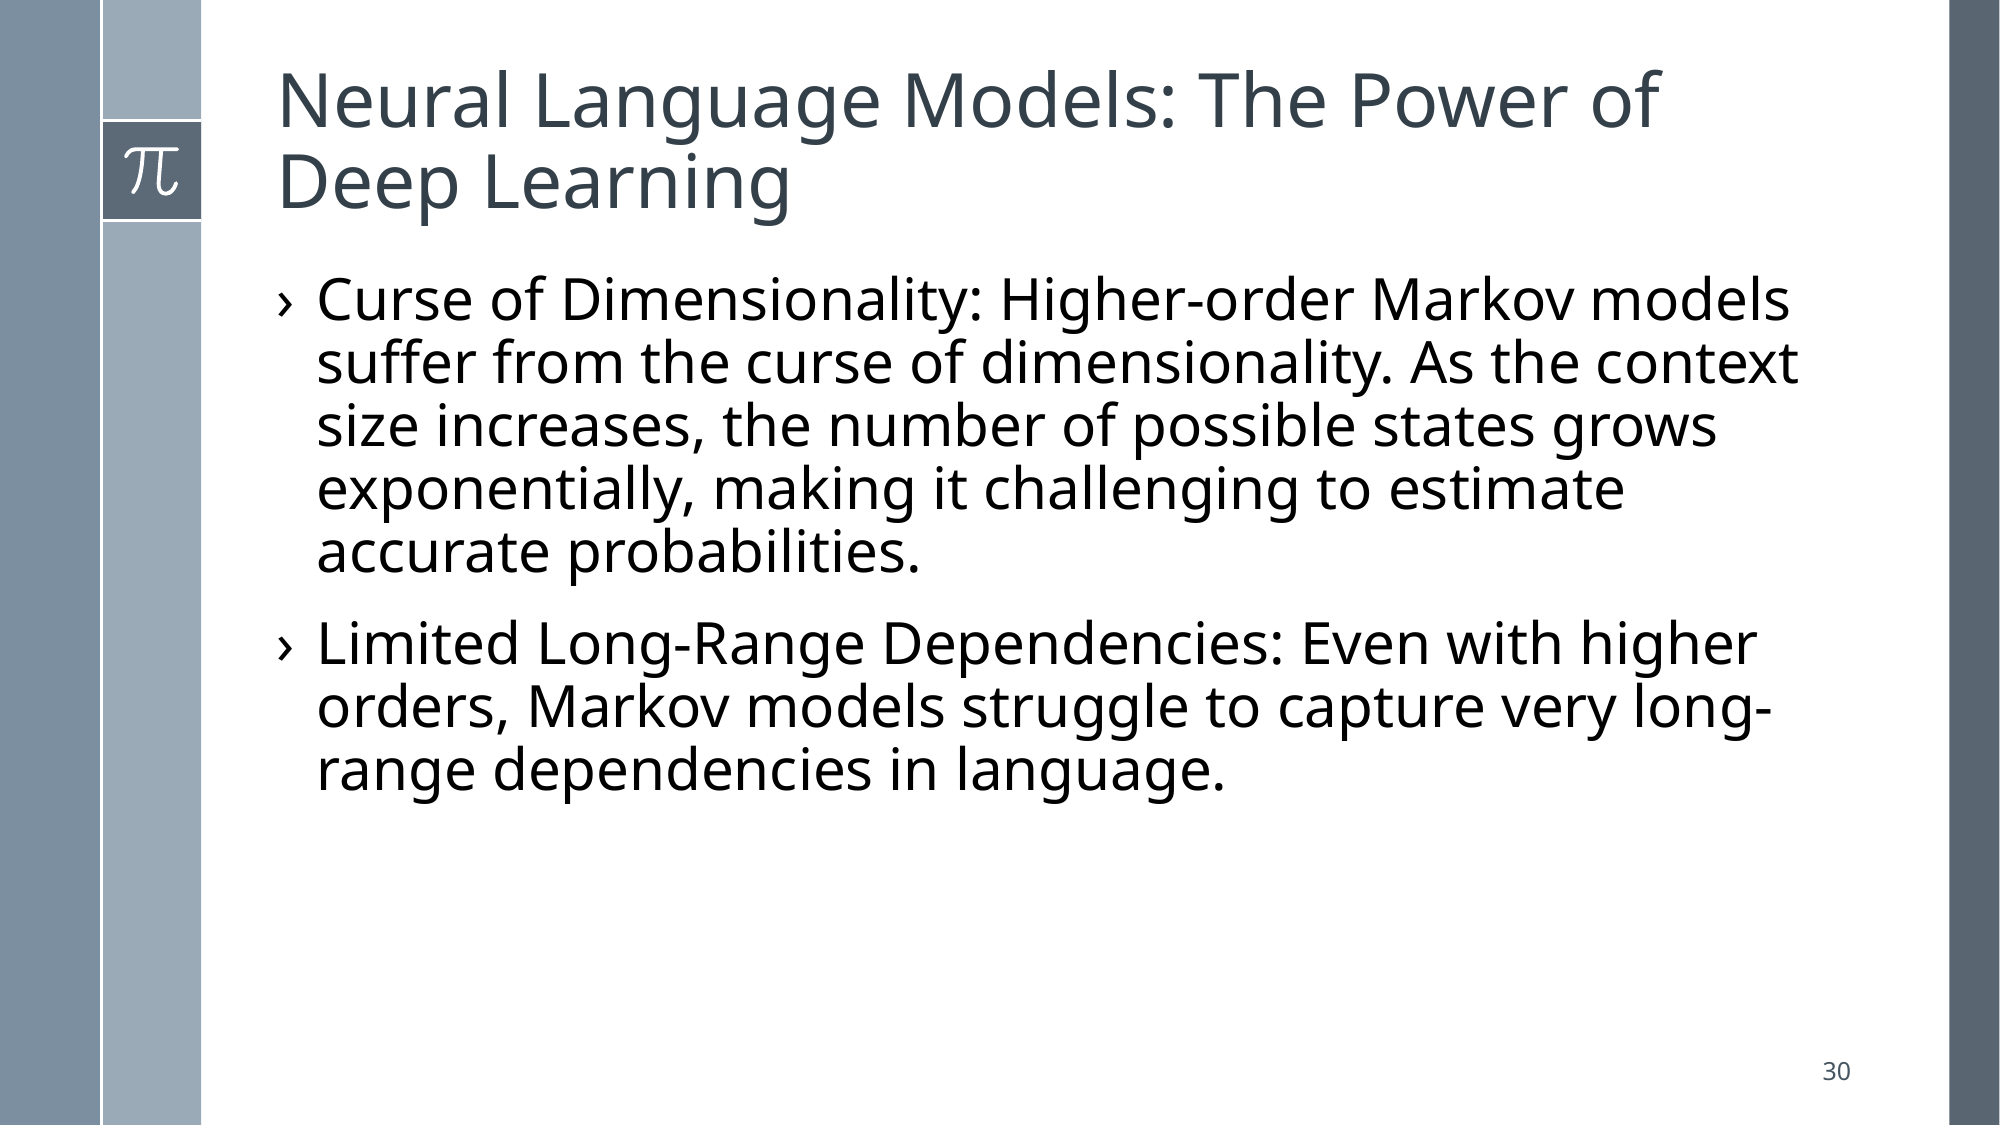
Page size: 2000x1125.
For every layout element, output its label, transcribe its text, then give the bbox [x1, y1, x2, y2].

title Neural Language Models: The Power of Deep Learning [261, 29, 1867, 233]
slide_number 30 [1766, 1042, 1867, 1103]
list Curse of Dimensionality: Higher-order Markov models suffer from the curse of dimensionality. As the context size increases, the number of possible states grows exponentially, making it challenging to estimate accurate probabilities. Limited Long-Range Dependencies: Even with higher orders, Markov models struggle to capture very long-range dependencies in language. [261, 262, 1867, 1013]
